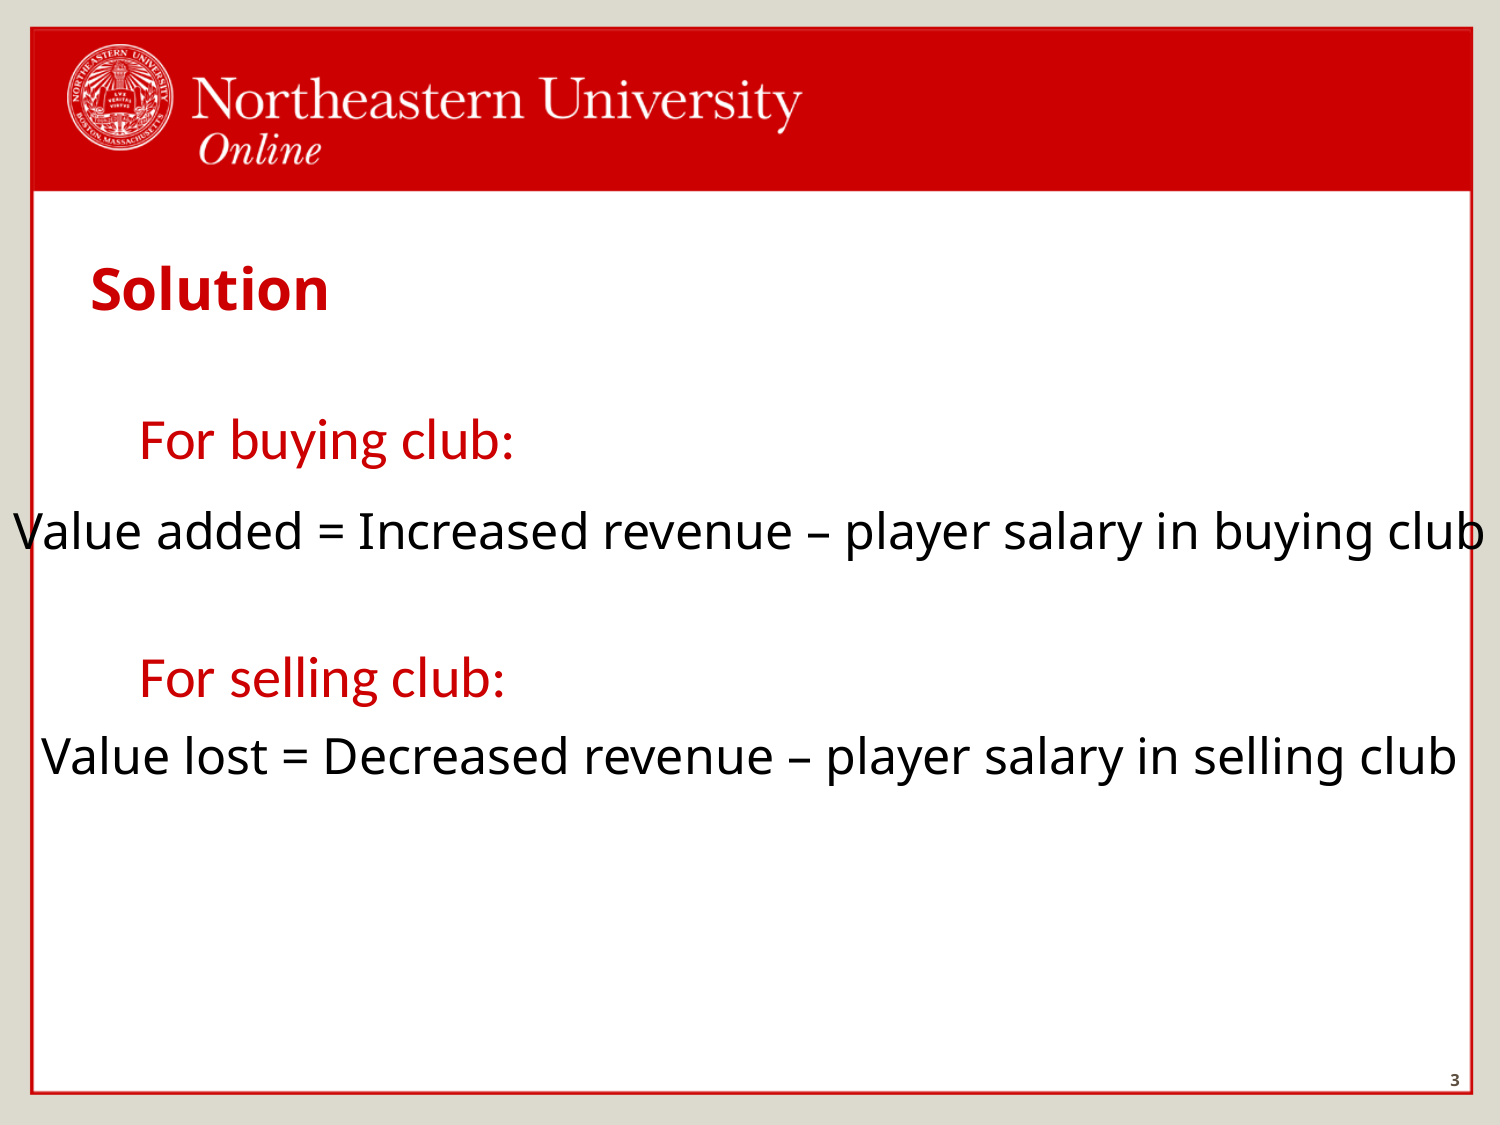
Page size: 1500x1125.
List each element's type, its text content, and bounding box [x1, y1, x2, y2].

slide_number 3 [1162, 1062, 1476, 1125]
text_box For buying club: [124, 386, 1475, 512]
picture [0, 567, 1500, 1125]
title Solution [75, 237, 1425, 363]
text_box For selling club: [124, 624, 1475, 750]
picture [0, 0, 1500, 492]
text_box Value lost = Decreased revenue – player salary in selling club [26, 716, 1474, 792]
text_box Value added = Increased revenue – player salary in buying club [0, 492, 1500, 567]
